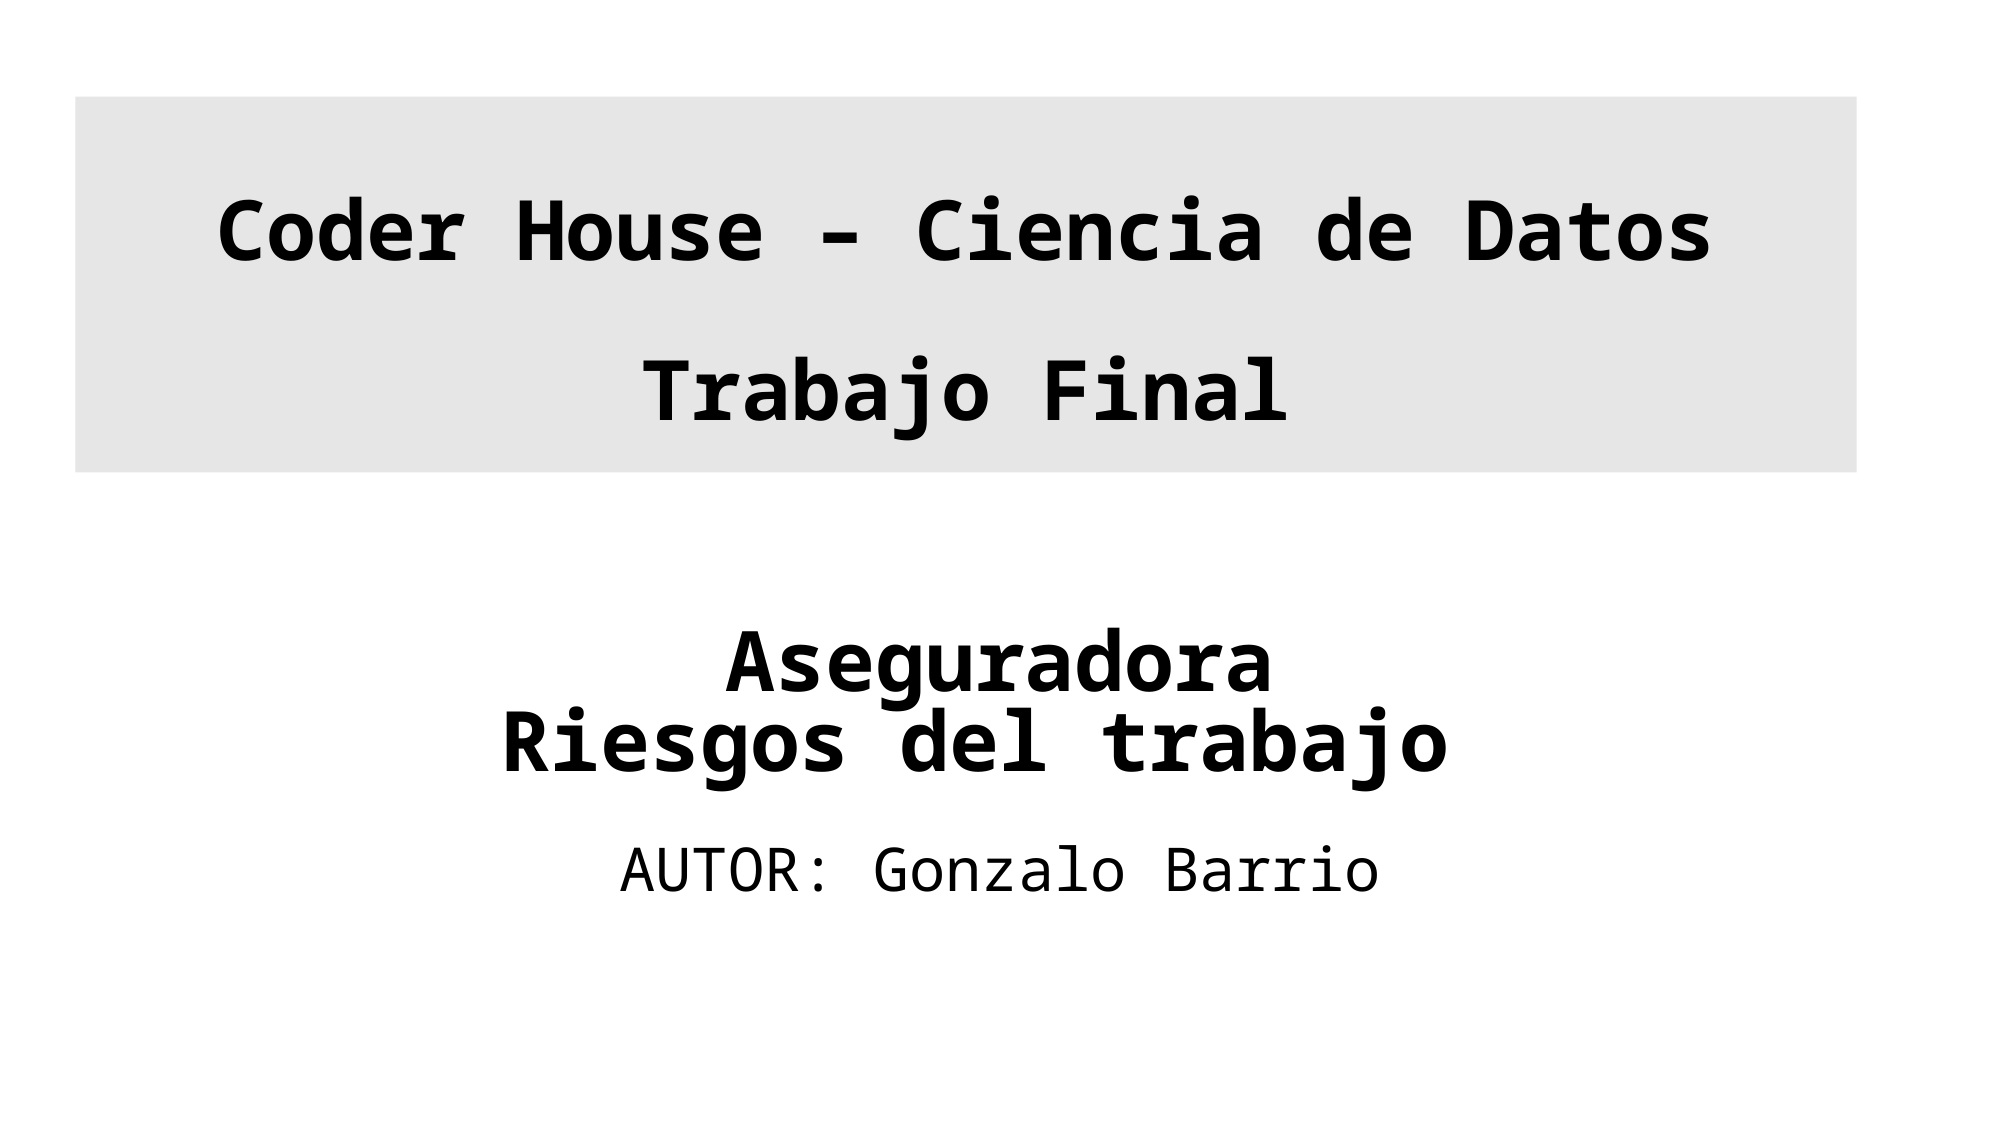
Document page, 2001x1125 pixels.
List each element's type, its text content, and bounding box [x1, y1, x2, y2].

text_box Coder House – Ciencia de Datos Trabajo Final [75, 96, 1857, 473]
text_box Aseguradora Riesgos del trabajo AUTOR: Gonzalo Barrio [109, 627, 1891, 904]
